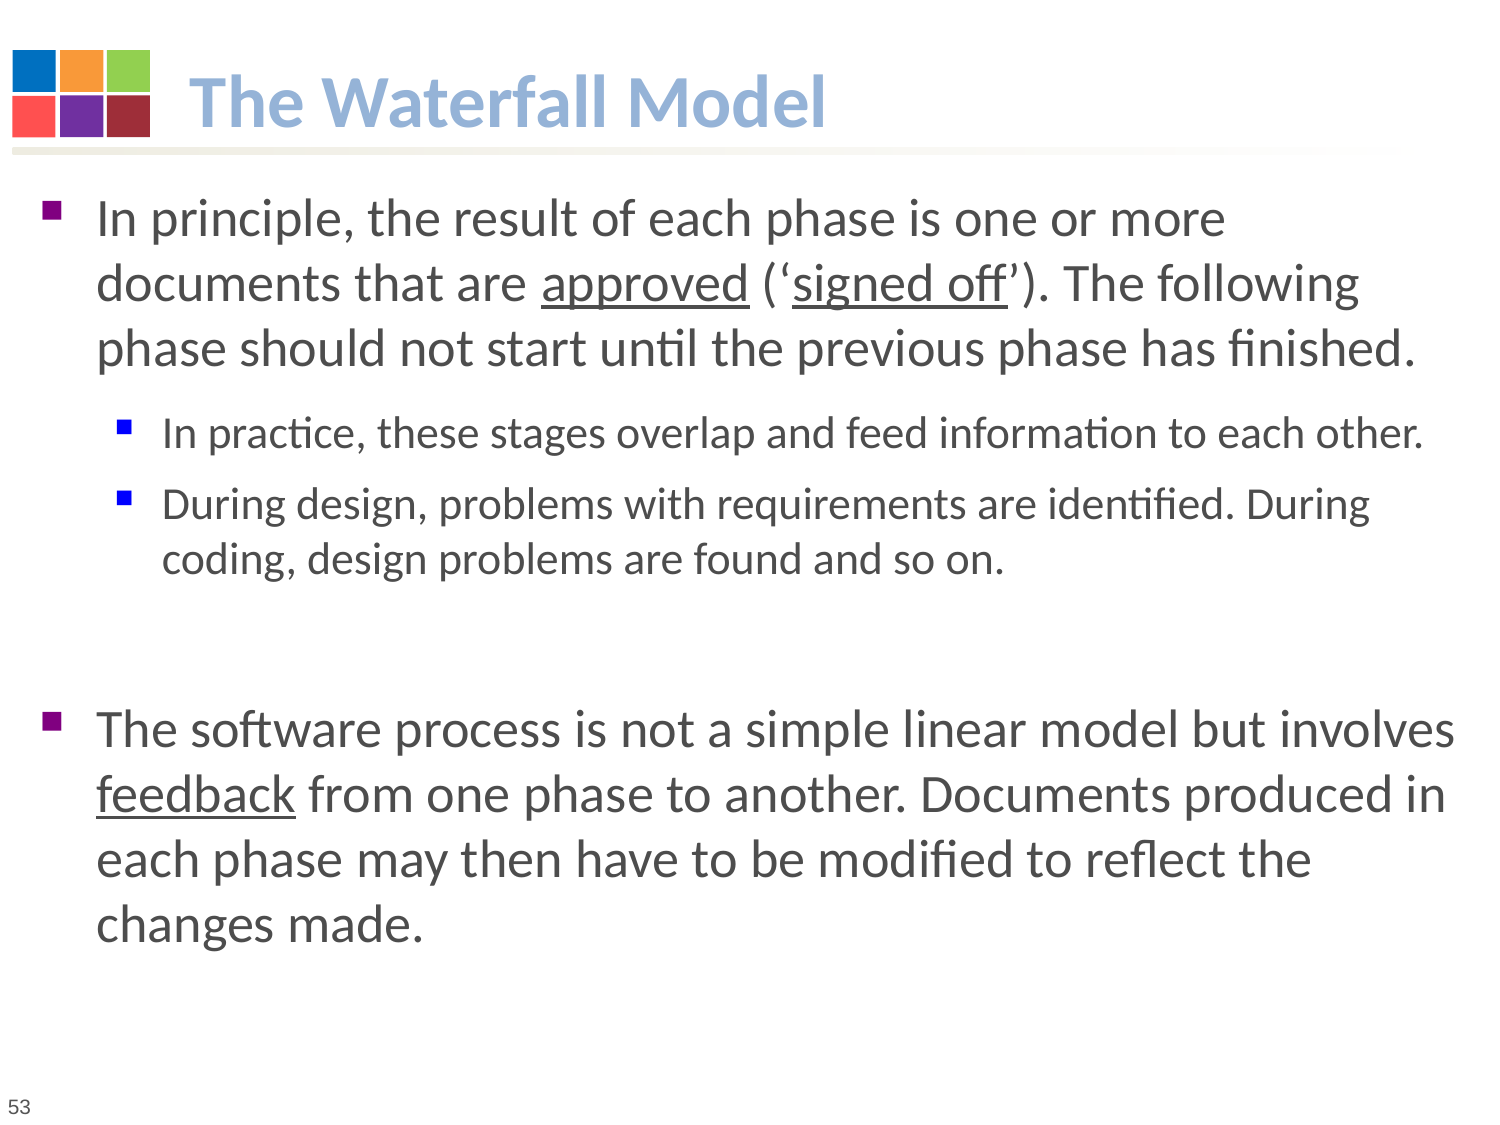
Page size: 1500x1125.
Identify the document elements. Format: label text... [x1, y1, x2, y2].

title The Waterfall Model [174, 47, 1475, 150]
list In principle, the result of each phase is one or more documents that are approved (‘signed off’). The following phase should not start until the previous phase has finished. In practice, these stages overlap and feed information to each other. During design, problems with requirements are identified. During coding, design problems are found and so on. The software process is not a simple linear model but involves feedback from one phase to another. Documents produced in each phase may then have to be modified to reflect the changes made. [24, 174, 1475, 1088]
